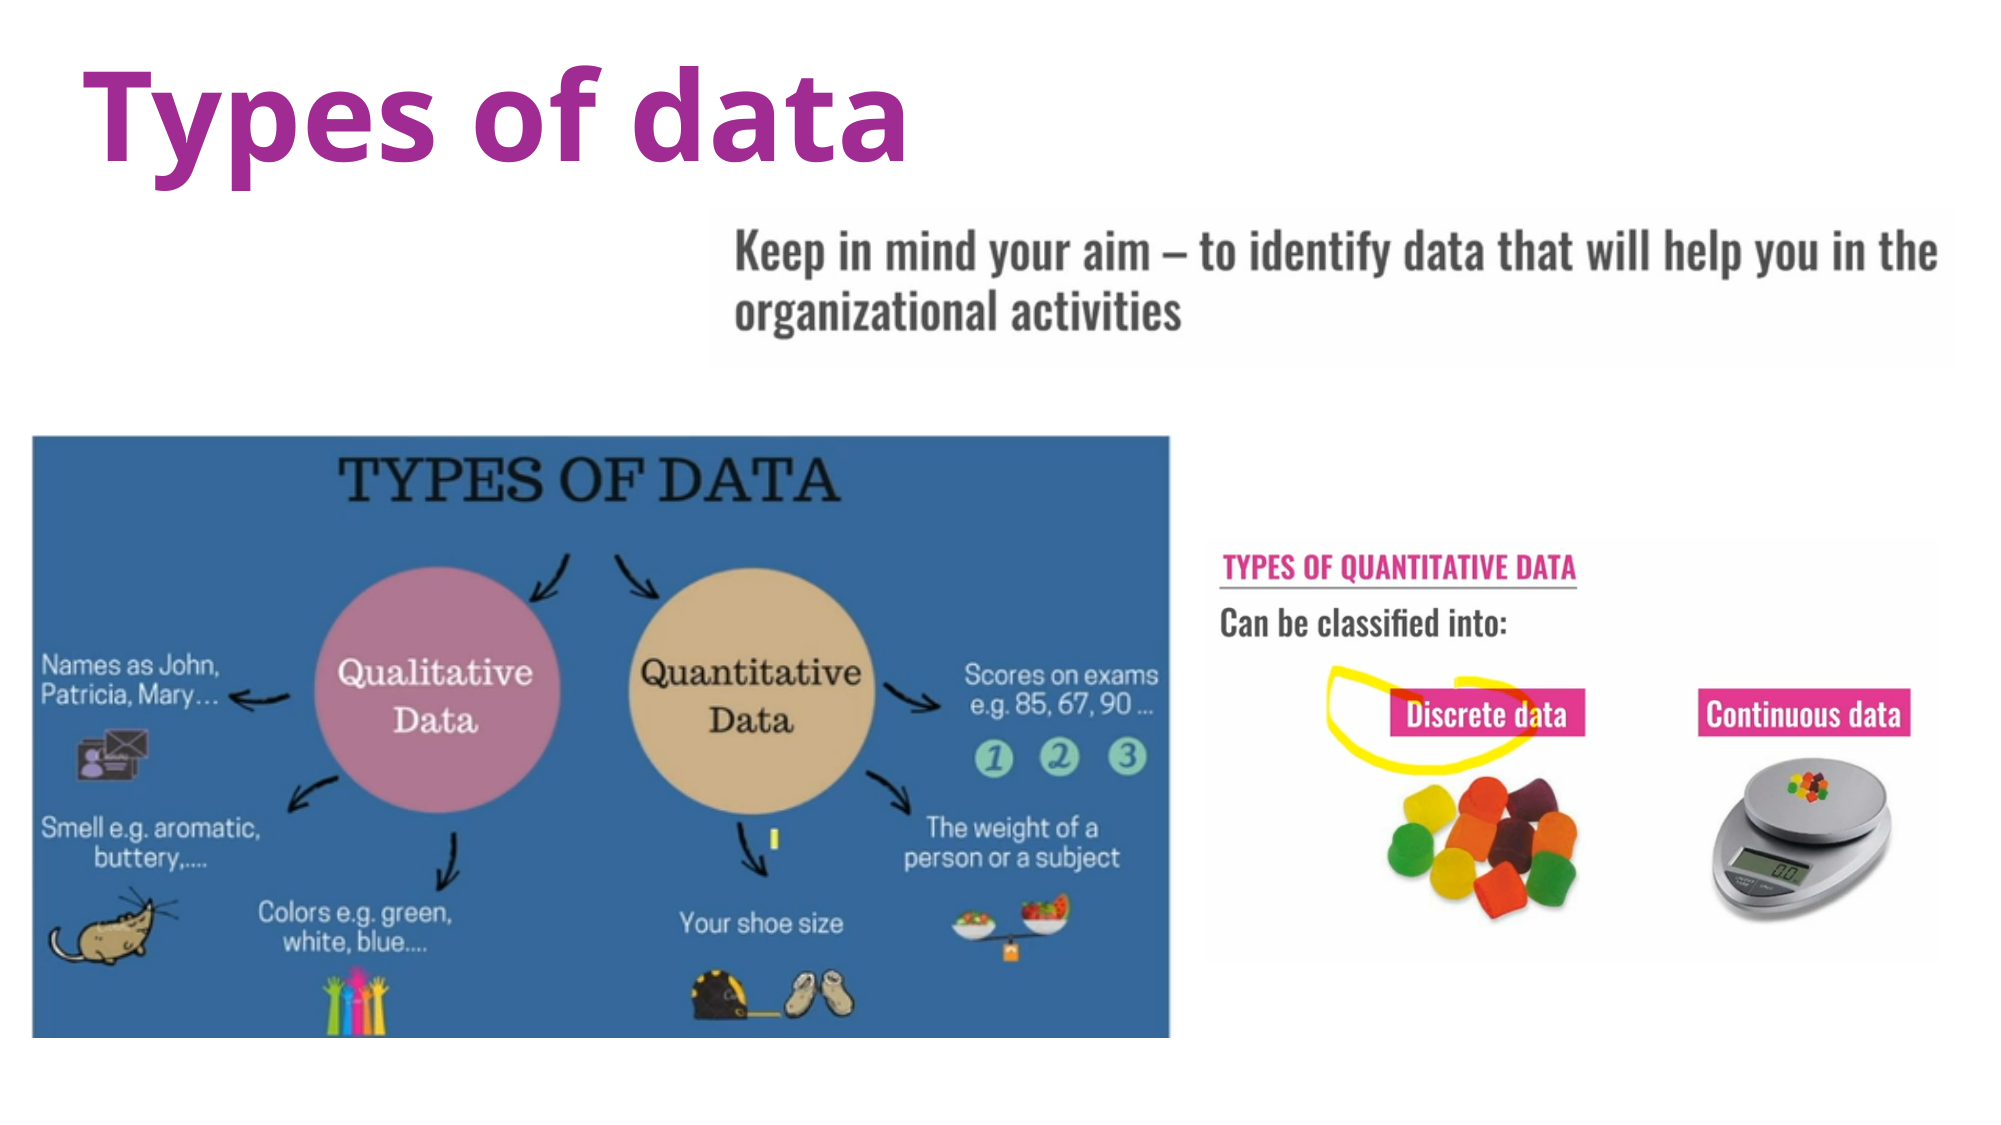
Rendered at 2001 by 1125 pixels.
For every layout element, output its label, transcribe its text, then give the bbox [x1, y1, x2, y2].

picture [30, 435, 1177, 1039]
picture [1206, 537, 1938, 962]
title Types of data [66, 35, 1792, 208]
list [709, 206, 1957, 368]
